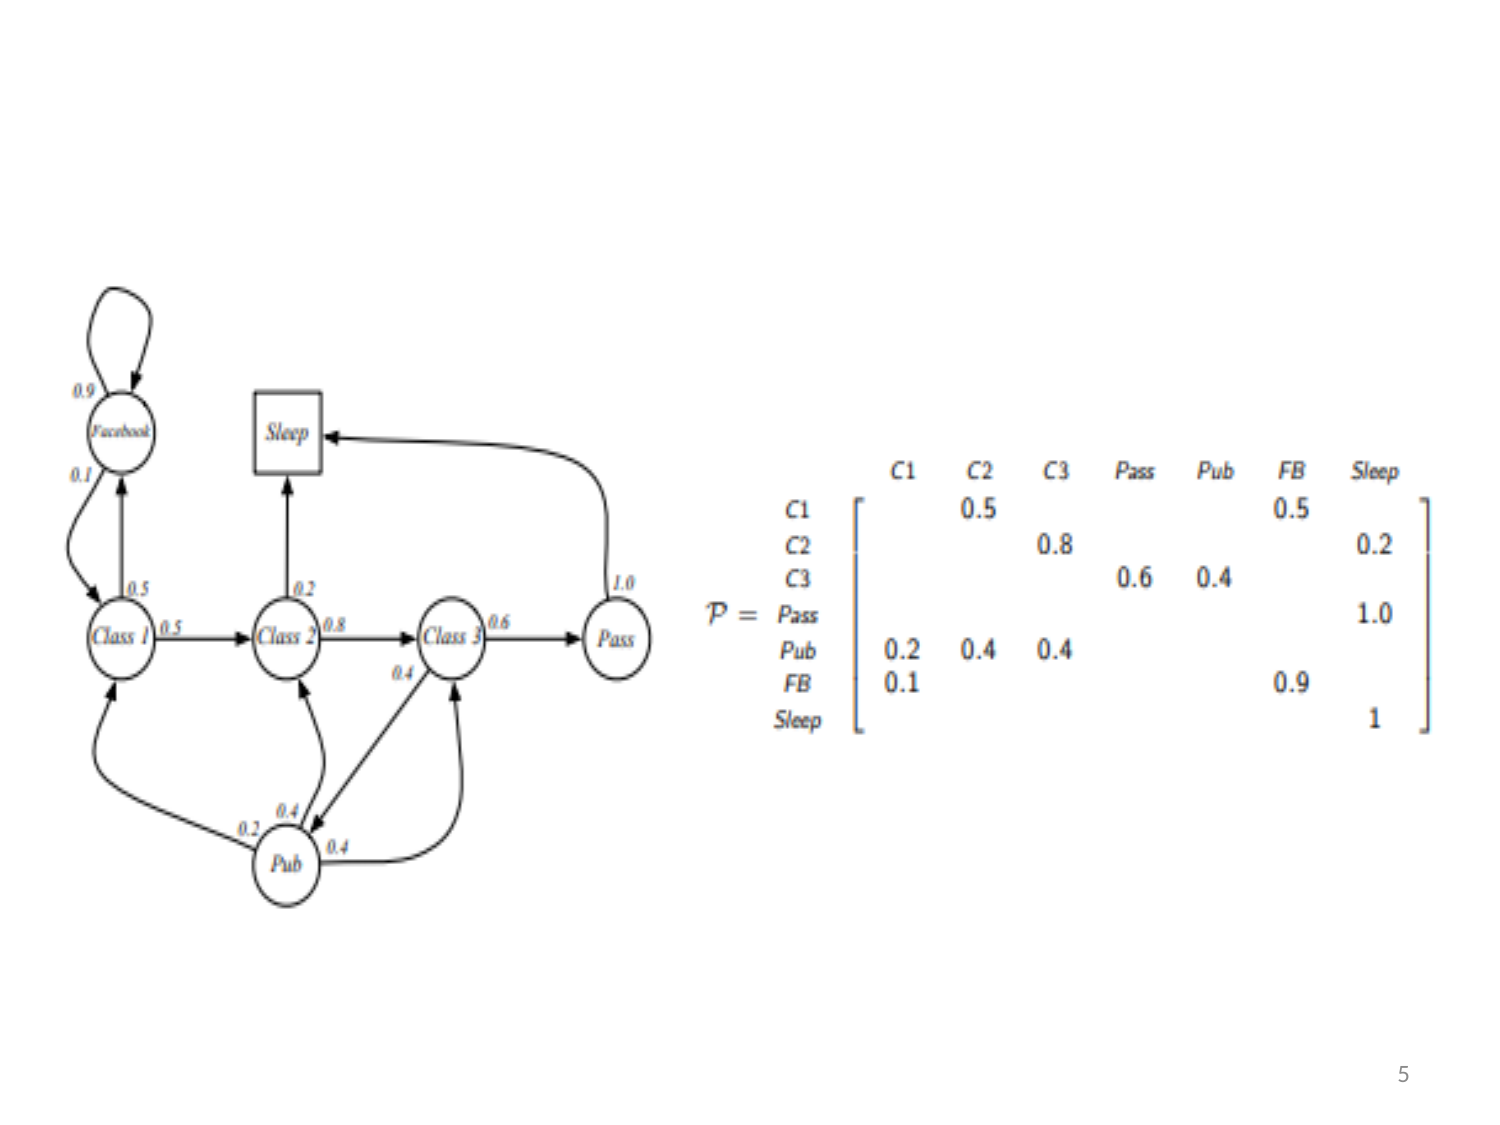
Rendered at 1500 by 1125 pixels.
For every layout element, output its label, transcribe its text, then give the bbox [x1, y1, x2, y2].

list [43, 162, 1457, 963]
slide_number 5 [1074, 1042, 1425, 1103]
